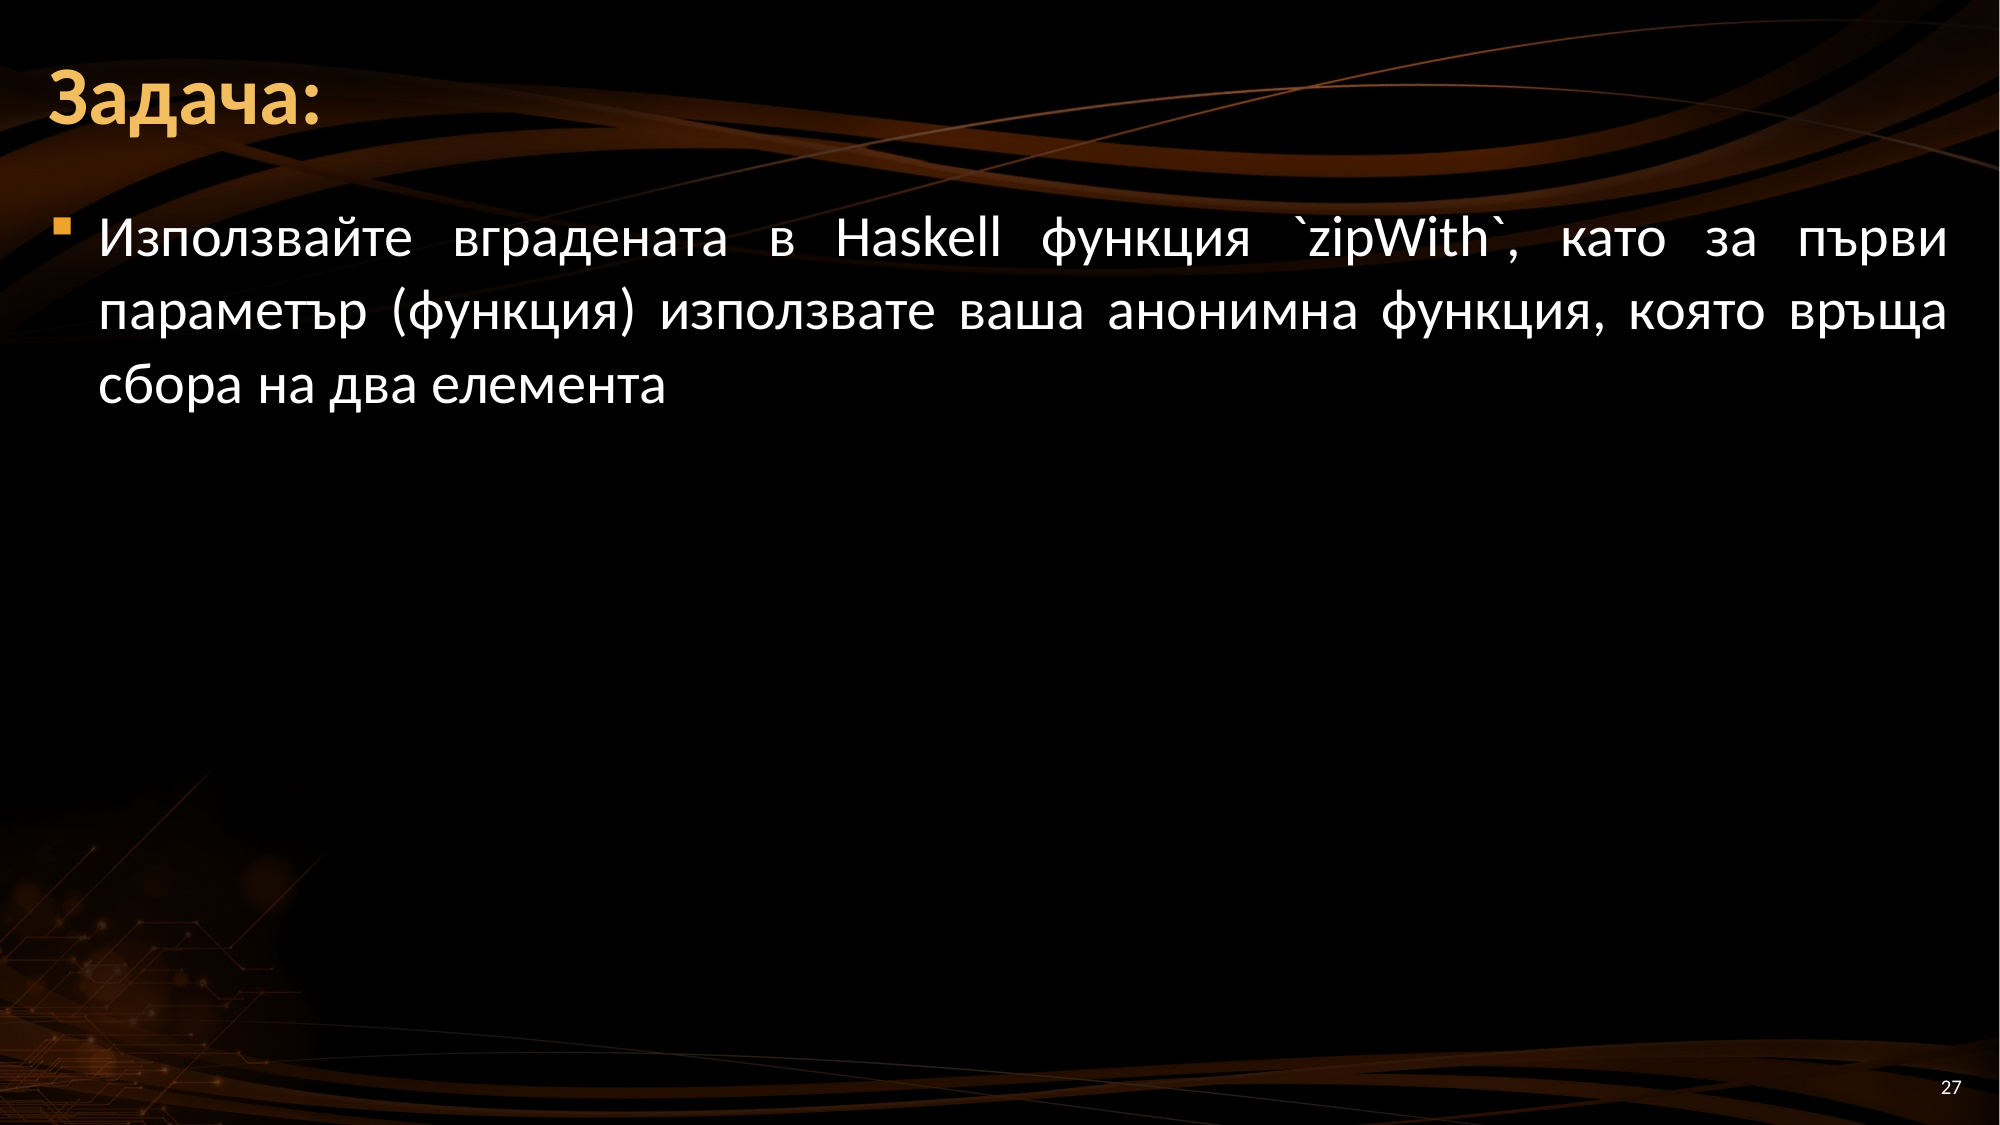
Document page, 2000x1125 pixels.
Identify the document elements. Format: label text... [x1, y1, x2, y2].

list Използвайте вградената в Haskell функция `zipWith`, като за първи параметър (функция) използвате ваша анонимна функция, която връща сбора на два елемента [31, 189, 1968, 1103]
slide_number 27 [1897, 1070, 1968, 1103]
title Задача: [30, 6, 1968, 189]
picture [0, 0, 2000, 1125]
